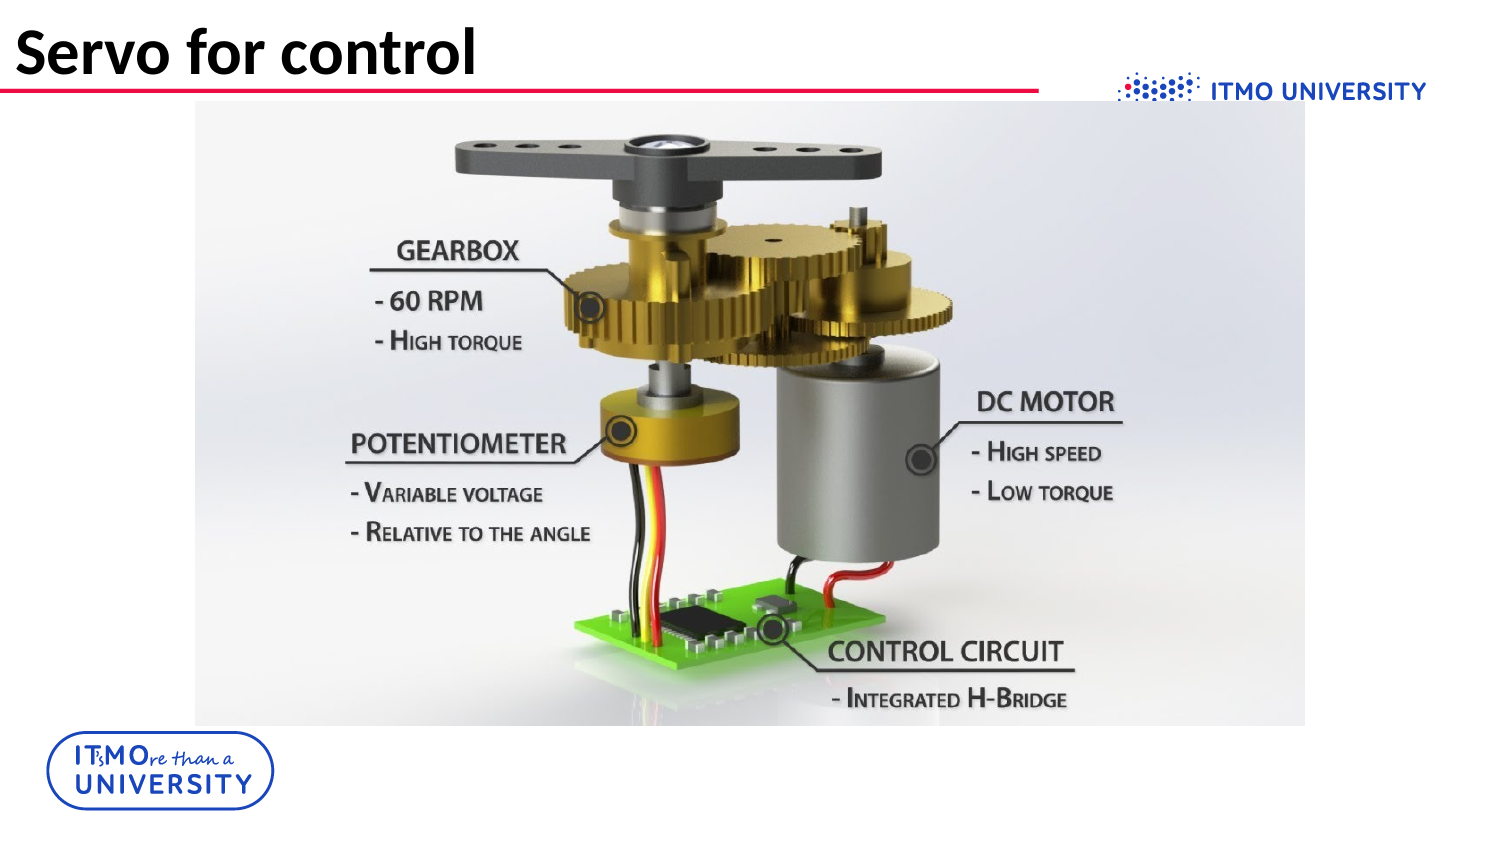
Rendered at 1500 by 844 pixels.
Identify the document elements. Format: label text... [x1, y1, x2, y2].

picture [0, 0, 1500, 844]
title Servo for control [0, 0, 1096, 102]
